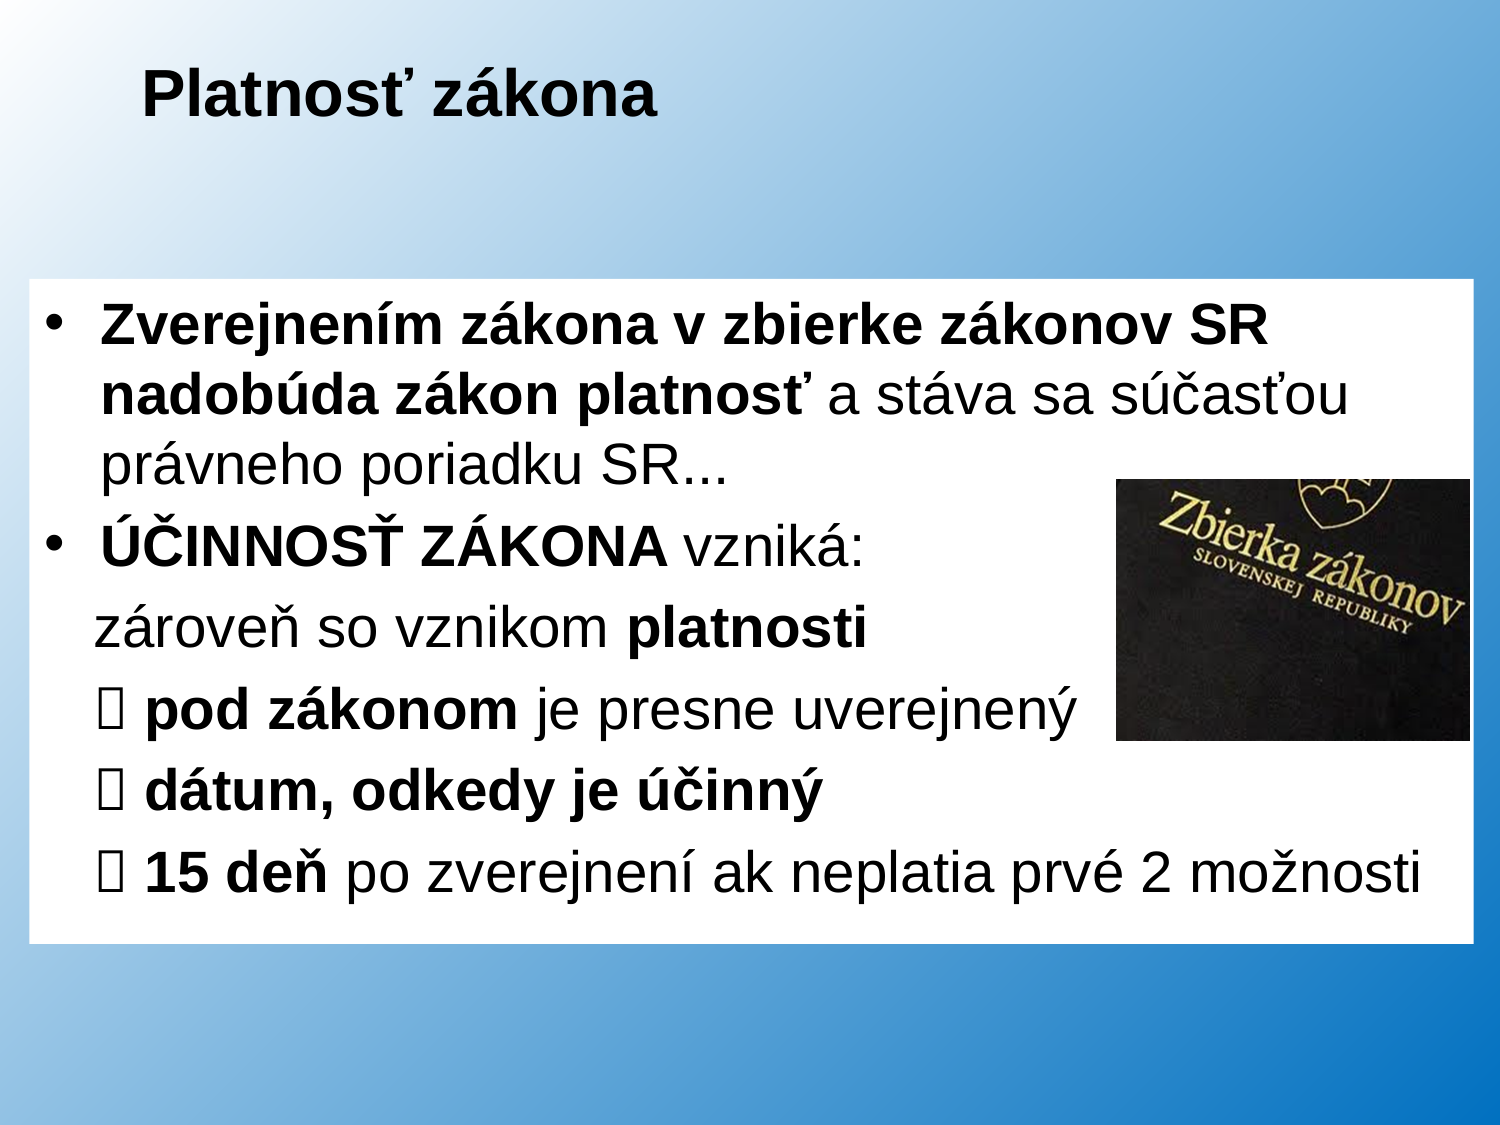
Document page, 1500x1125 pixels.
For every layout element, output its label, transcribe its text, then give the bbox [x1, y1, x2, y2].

list Zverejnením zákona v zbierke zákonov SR nadobúda zákon platnosť a stáva sa súčasťou právneho poriadku SR... ÚČINNOSŤ ZÁKONA vzniká: zároveň so vznikom platnosti  pod zákonom je presne uverejnený  dátum, odkedy je účinný  15 deň po zverejnení ak neplatia prvé 2 možnosti [29, 278, 1474, 944]
text_box Platnosť zákona [126, 42, 674, 138]
picture [1115, 479, 1470, 741]
